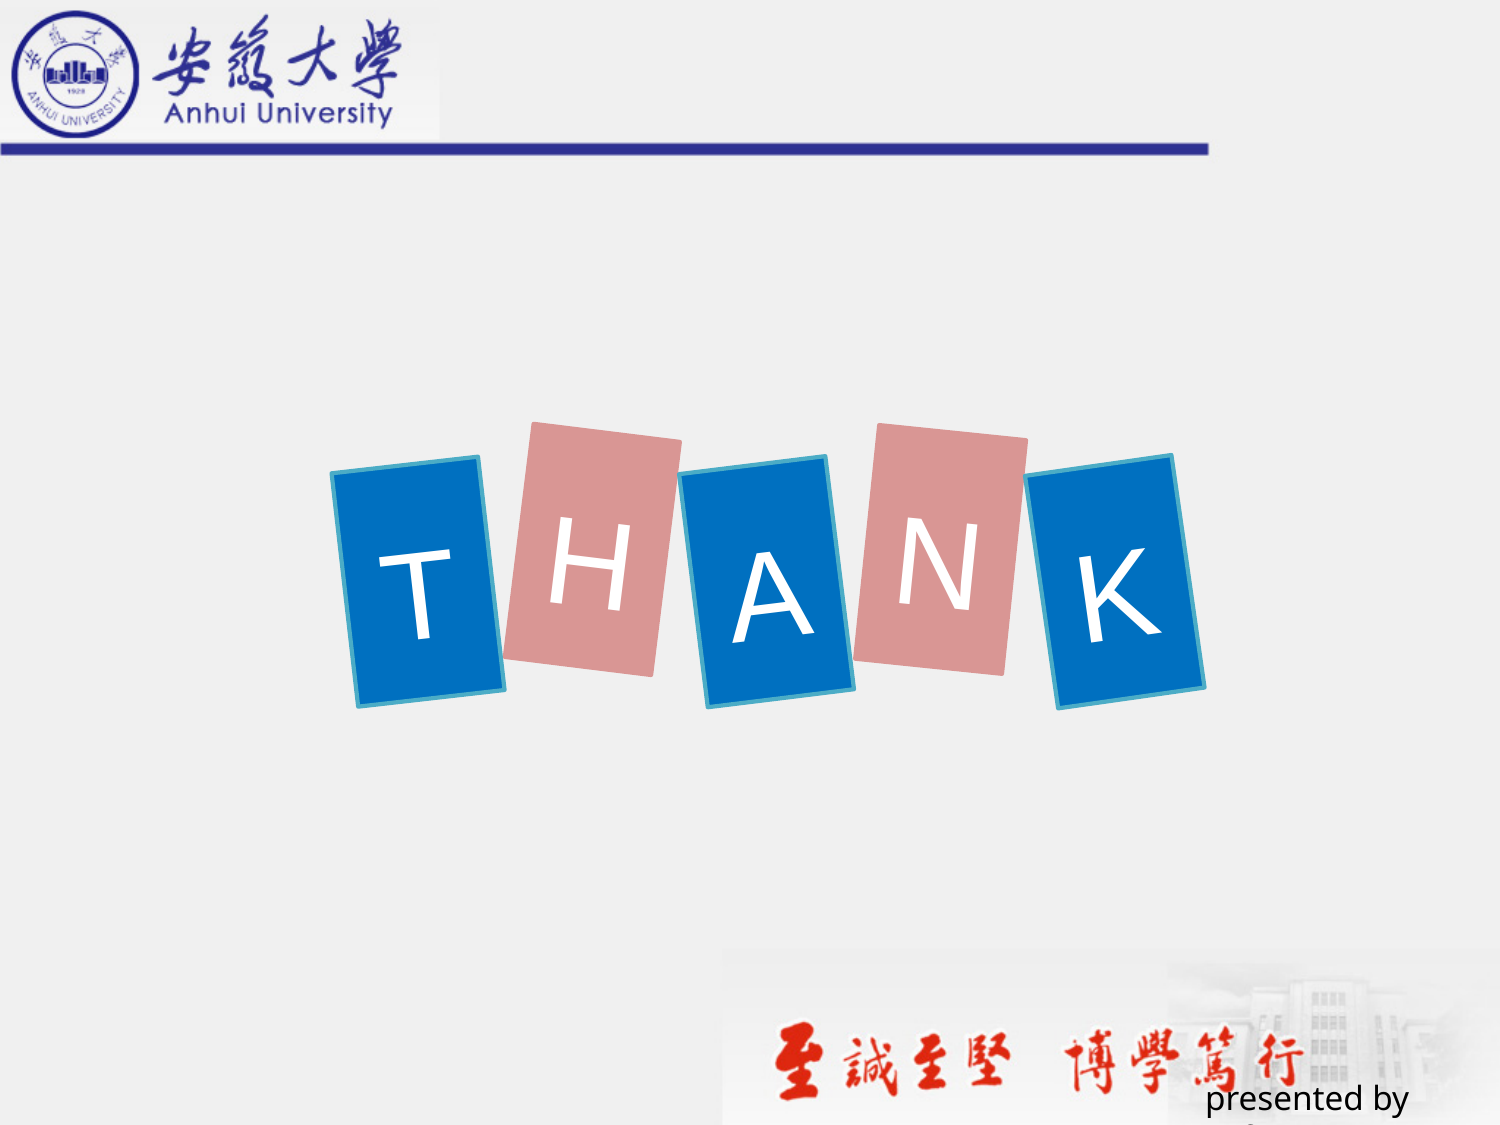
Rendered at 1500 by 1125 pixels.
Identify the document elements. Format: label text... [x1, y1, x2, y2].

picture [0, 0, 1500, 1125]
slide_number [1074, 1042, 1425, 1103]
text_box A [676, 454, 857, 710]
text_box presented by Yafan Huang [1190, 1069, 1500, 1125]
text_box H [502, 421, 682, 678]
text_box T [329, 454, 507, 709]
text_box N [853, 422, 1029, 676]
text_box K [1022, 452, 1207, 711]
